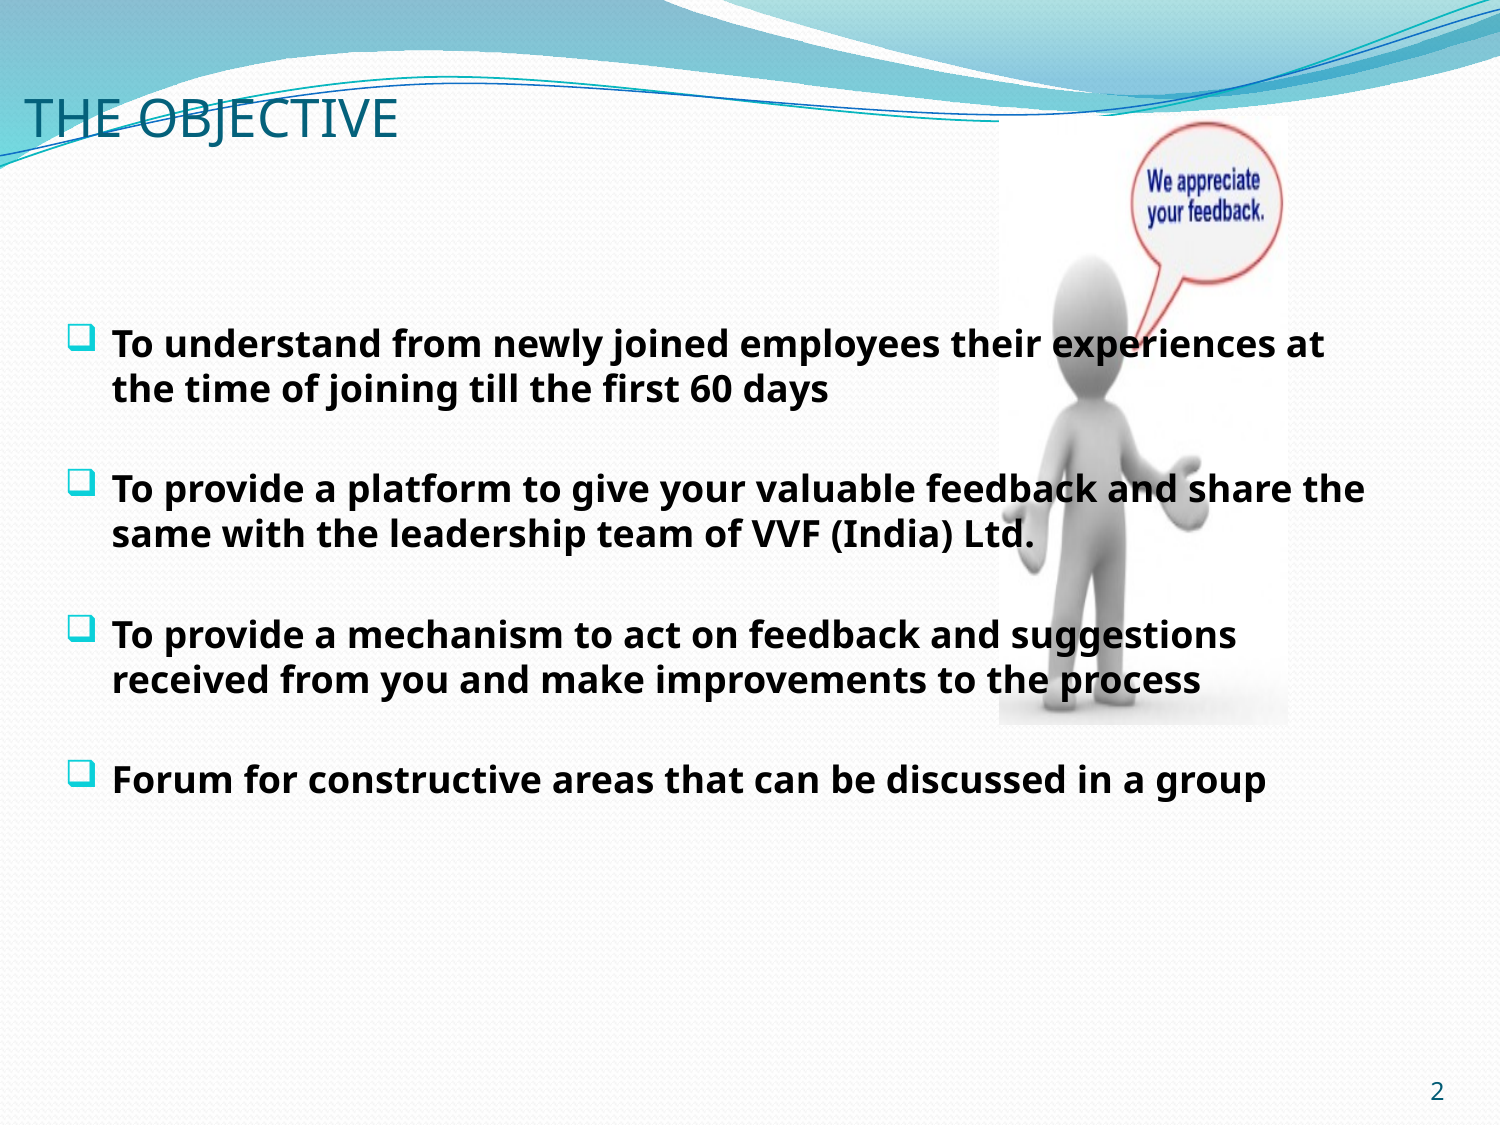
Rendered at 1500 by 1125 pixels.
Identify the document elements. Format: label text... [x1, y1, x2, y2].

title DATA ANALYSIS [992, 312, 1294, 738]
picture [999, 116, 1288, 726]
slide_number 2 [1374, 1050, 1500, 1110]
text_box 16 [992, 117, 999, 200]
text_box To understand from newly joined employees their experiences at the time of joining till the first 60 days To provide a platform to give your valuable feedback and share the same with the leadership team of VVF (India) Ltd. To provide a mechanism to act on feedback and suggestions received from you and make improvements to the process Forum for constructive areas that can be discussed in a group [49, 312, 1400, 988]
text_box 16 [1288, 118, 1294, 200]
title THE OBJECTIVE [24, 75, 1388, 200]
